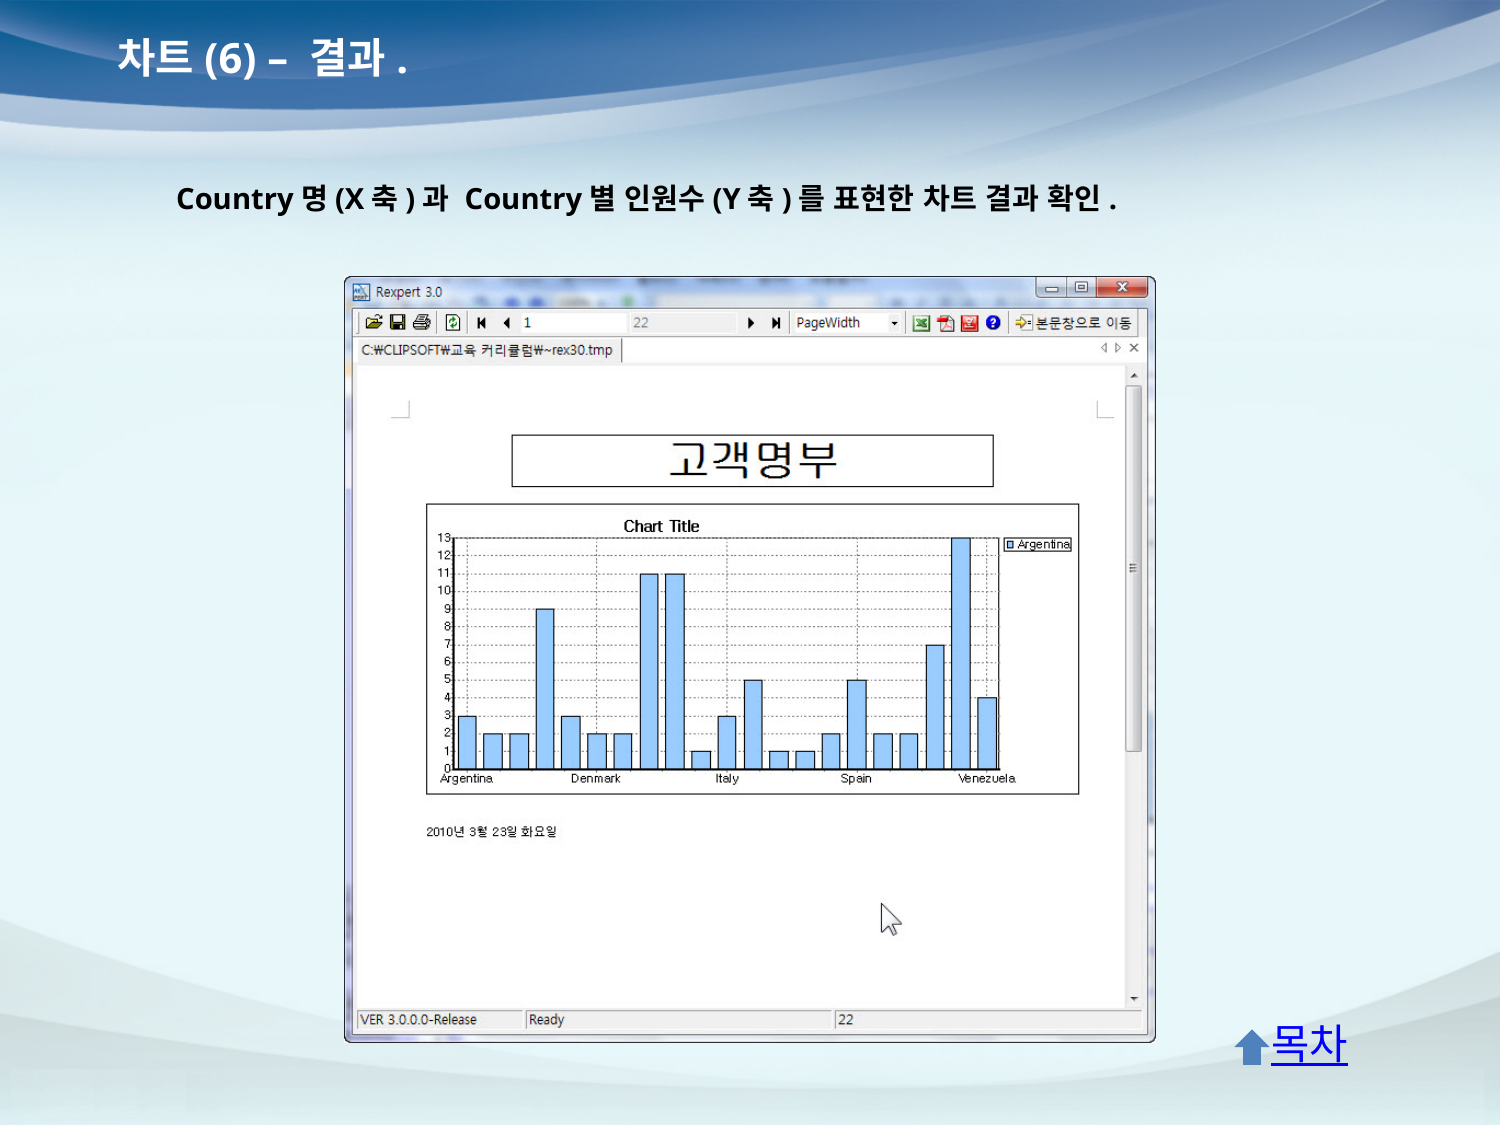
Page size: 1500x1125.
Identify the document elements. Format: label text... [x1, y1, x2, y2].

text_box 차트(6) – 결과. [117, 31, 1500, 90]
picture [0, 0, 1500, 1125]
text_box Country명(X축)과 Country별 인원수(Y축)를 표현한 차트 결과 확인. [161, 172, 1306, 223]
